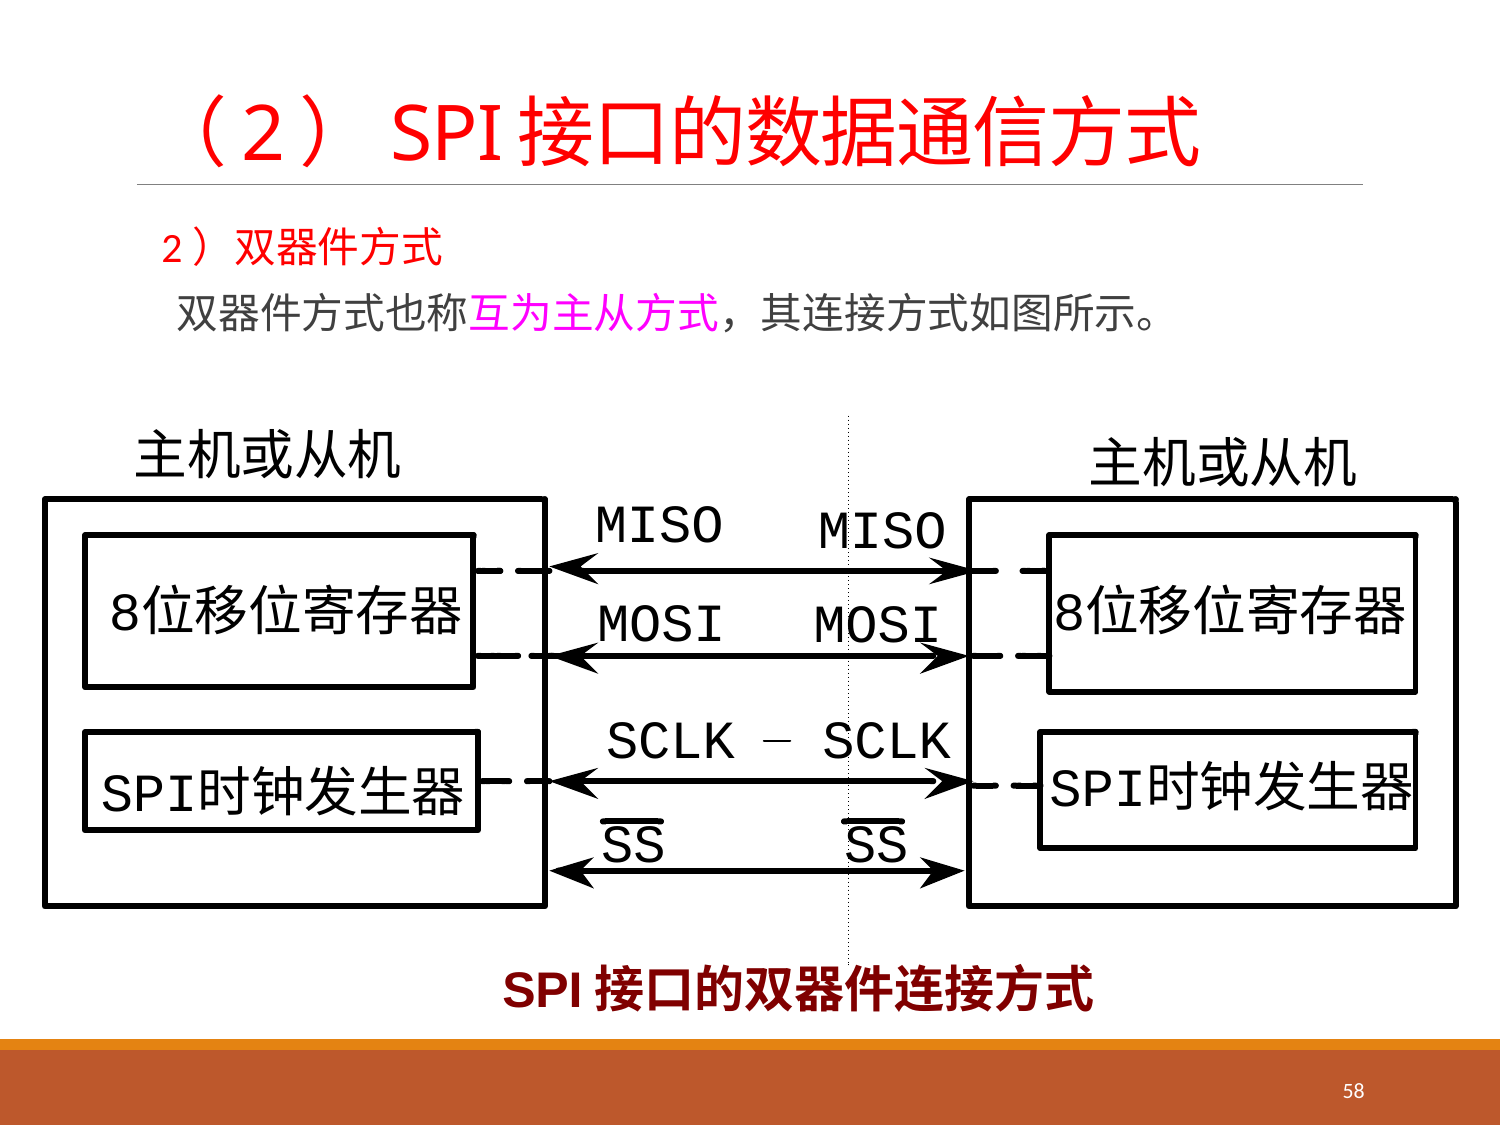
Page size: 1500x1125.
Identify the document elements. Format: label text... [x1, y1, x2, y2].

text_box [4, 413, 1472, 983]
title （2）SPI接口的数据通信方式 [135, 47, 1373, 184]
slide_number 58 [1218, 1059, 1380, 1120]
list 2）双器件方式 双器件方式也称互为主从方式，其连接方式如图所示。 [161, 201, 1281, 398]
text_box SPI接口的双器件连接方式 [487, 991, 1110, 1026]
